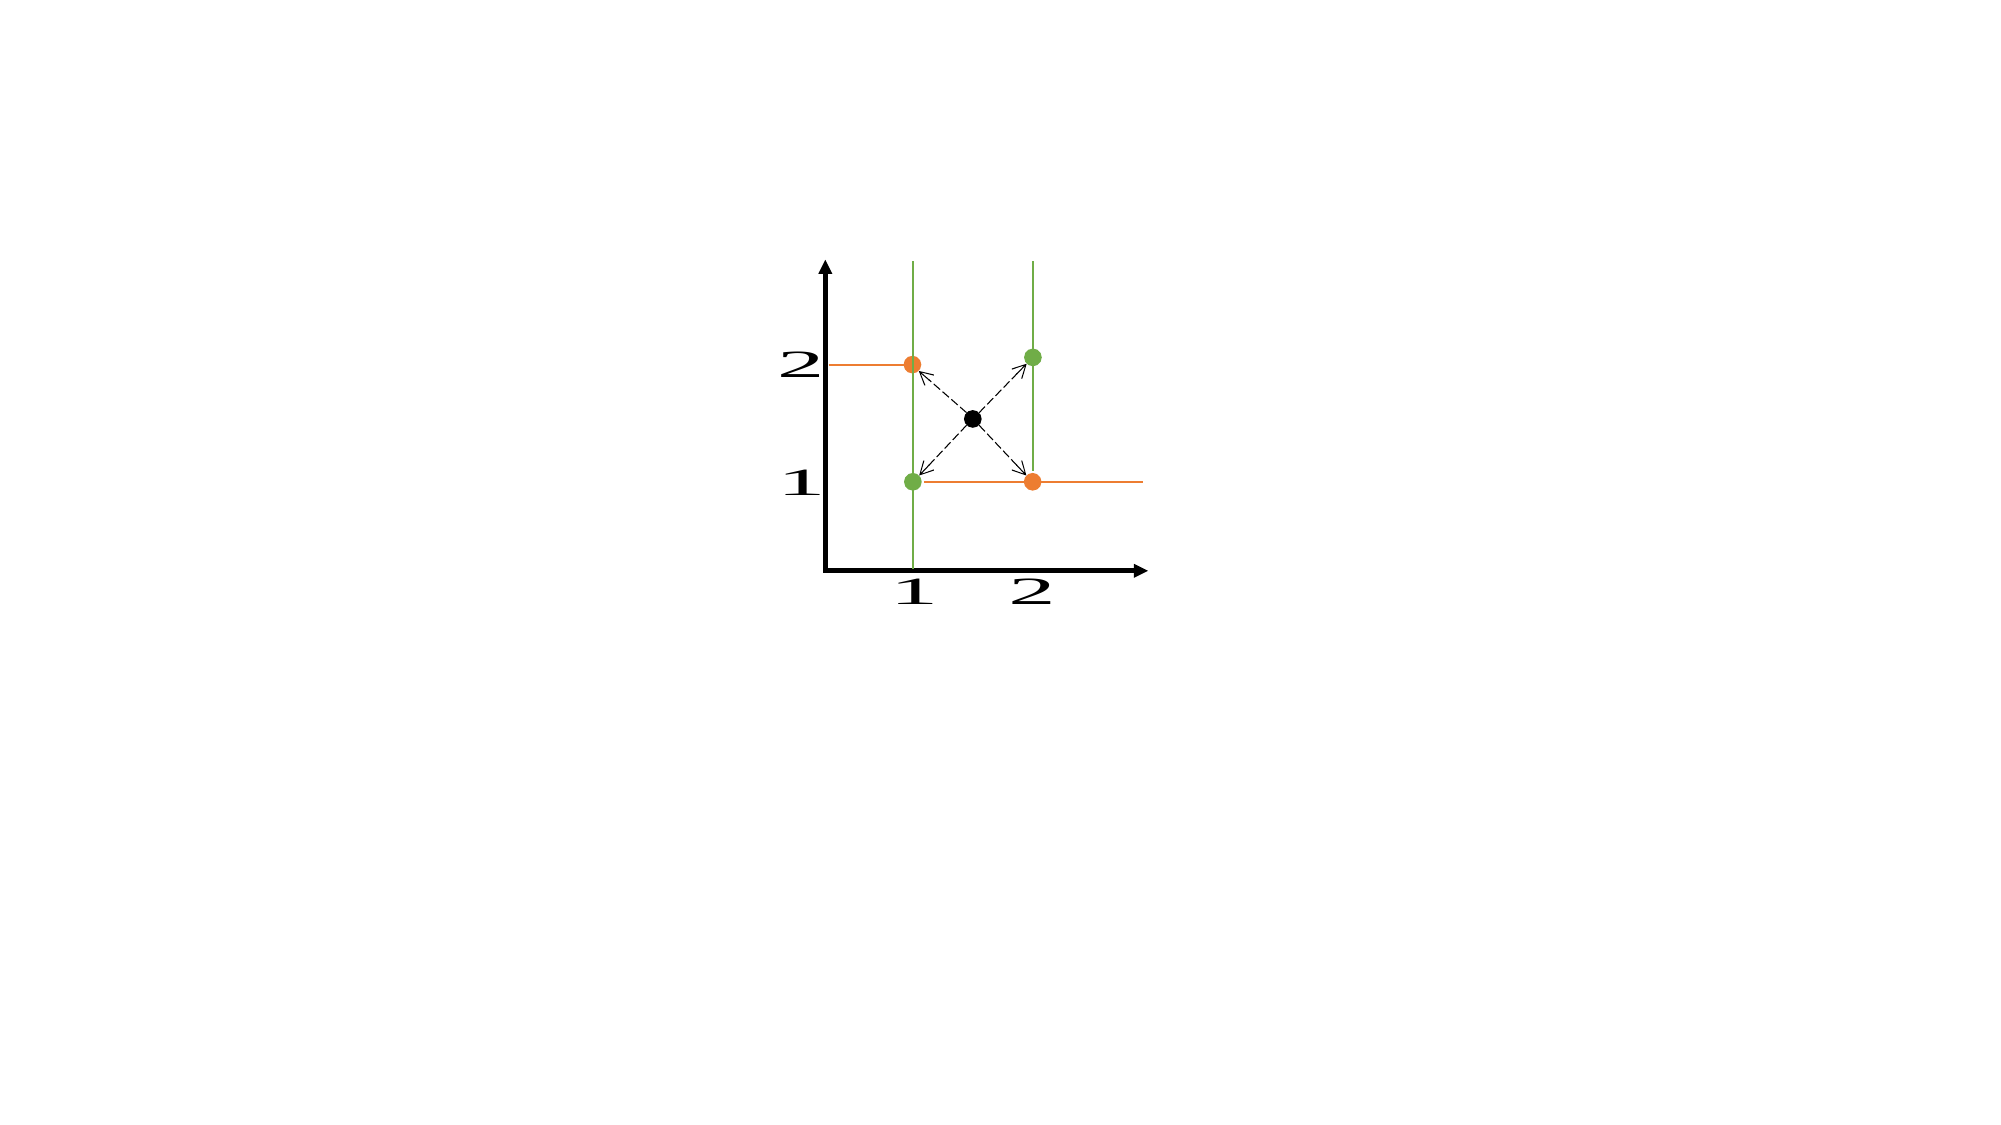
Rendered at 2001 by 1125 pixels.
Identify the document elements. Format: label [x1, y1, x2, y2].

text_box [776, 259, 1149, 614]
